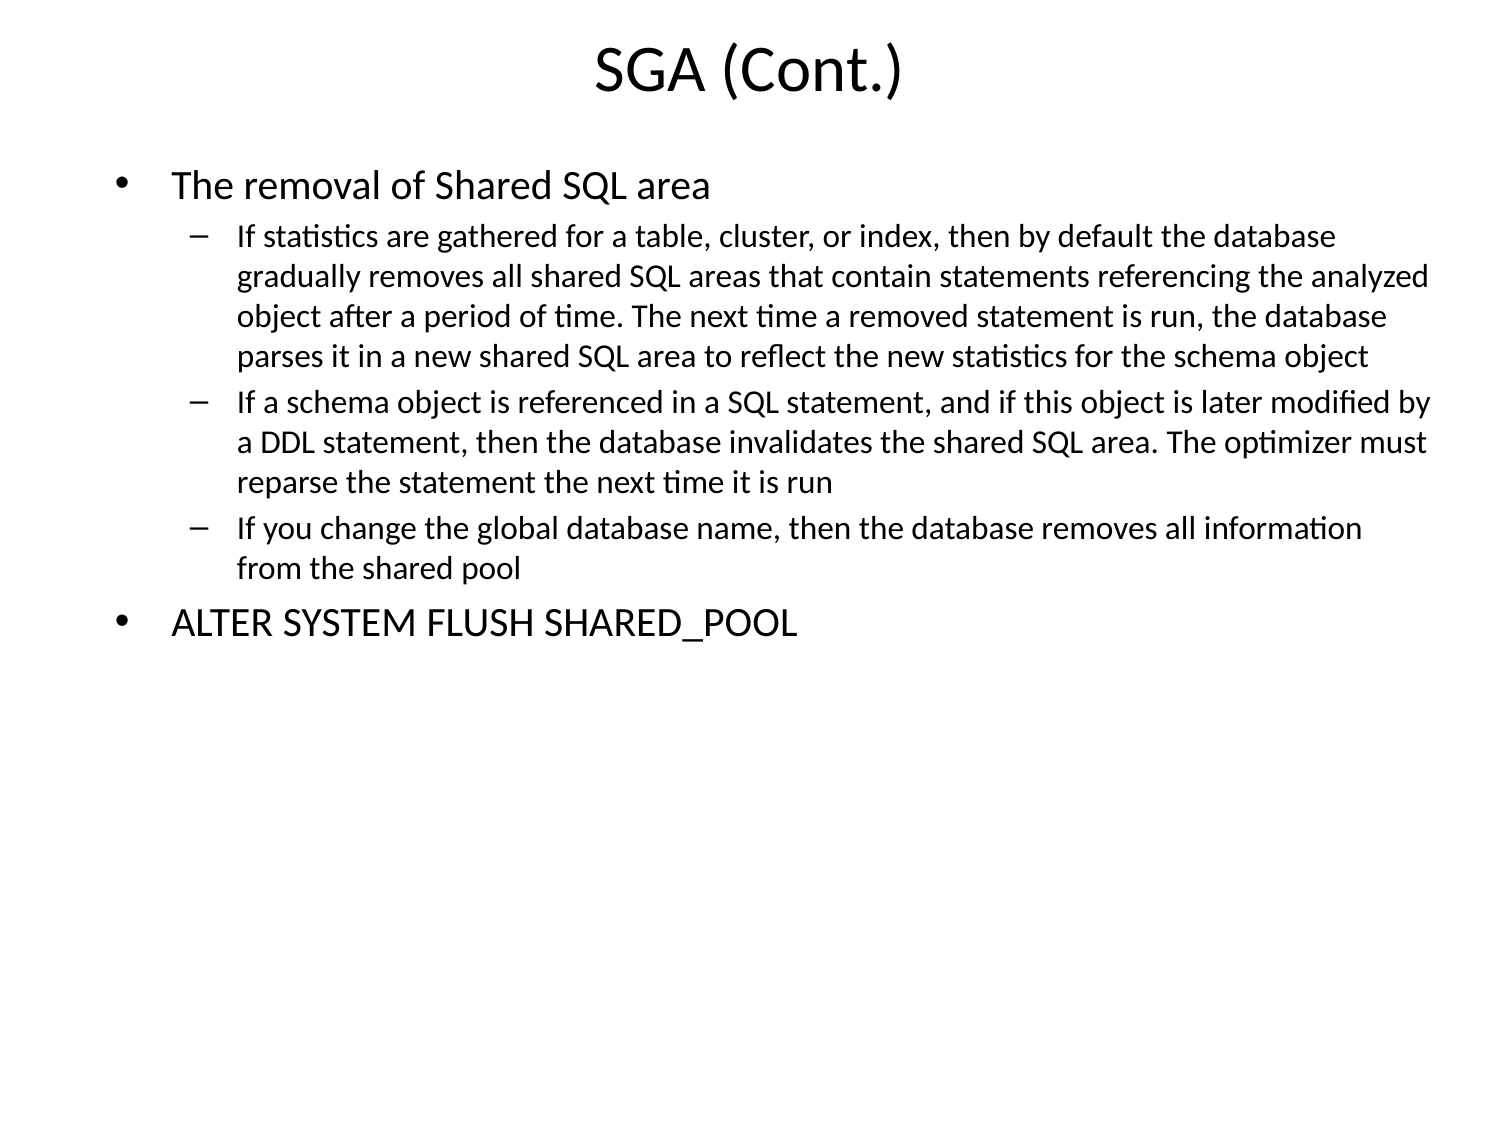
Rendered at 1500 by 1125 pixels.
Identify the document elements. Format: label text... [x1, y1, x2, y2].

title SGA (Cont.) [75, 0, 1425, 130]
list The removal of Shared SQL area If statistics are gathered for a table, cluster, or index, then by default the database gradually removes all shared SQL areas that contain statements referencing the analyzed object after a period of time. The next time a removed statement is run, the database parses it in a new shared SQL area to reflect the new statistics for the schema object If a schema object is referenced in a SQL statement, and if this object is later modified by a DDL statement, then the database invalidates the shared SQL area. The optimizer must reparse the statement the next time it is run If you change the global database name, then the database removes all information from the shared pool ALTER SYSTEM FLUSH SHARED_POOL [99, 149, 1450, 1063]
